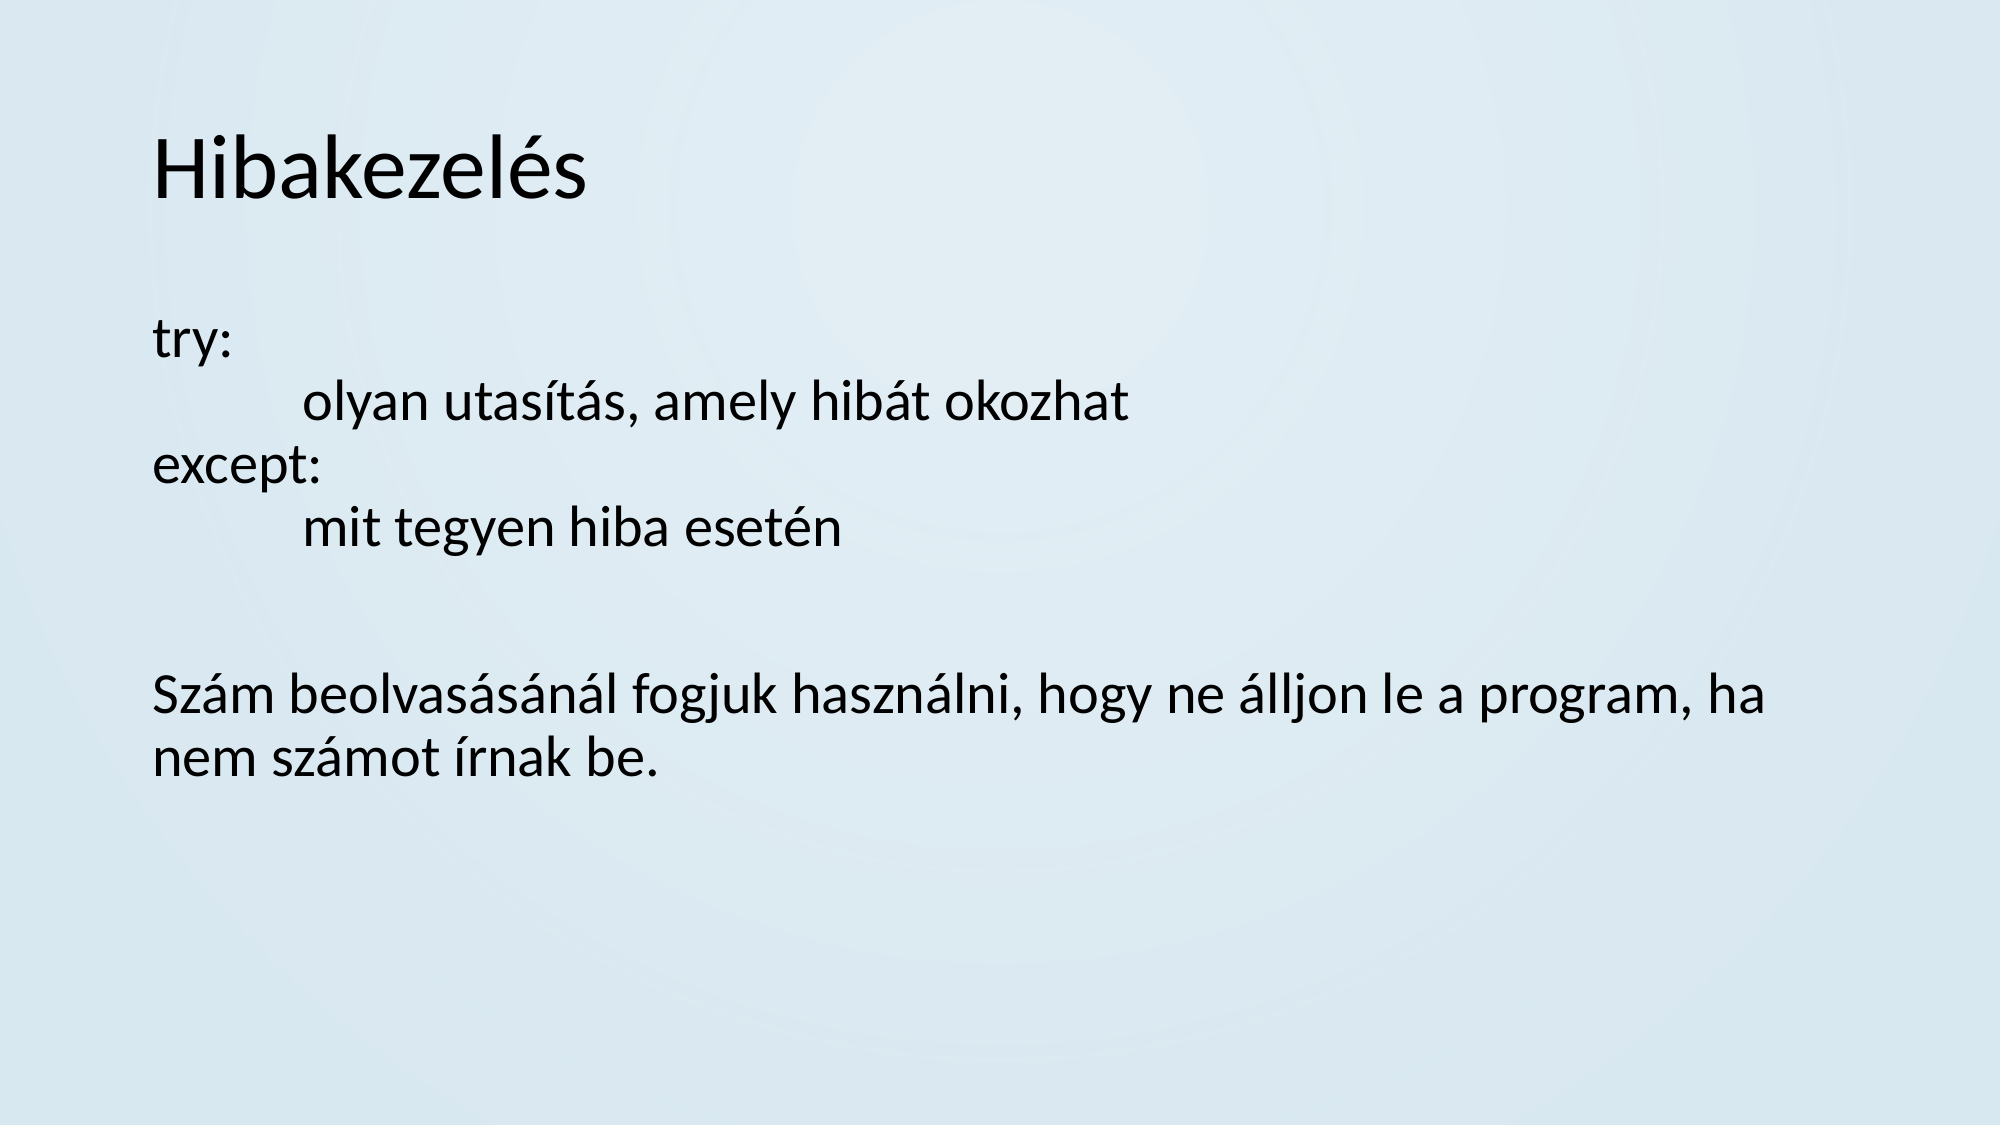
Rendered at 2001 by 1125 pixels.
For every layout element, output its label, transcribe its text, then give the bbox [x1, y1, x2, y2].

title Hibakezelés [137, 59, 1863, 278]
list try: olyan utasítás, amely hibát okozhat except: mit tegyen hiba esetén Szám beolvasásánál fogjuk használni, hogy ne álljon le a program, ha nem számot írnak be. [137, 299, 1863, 1014]
